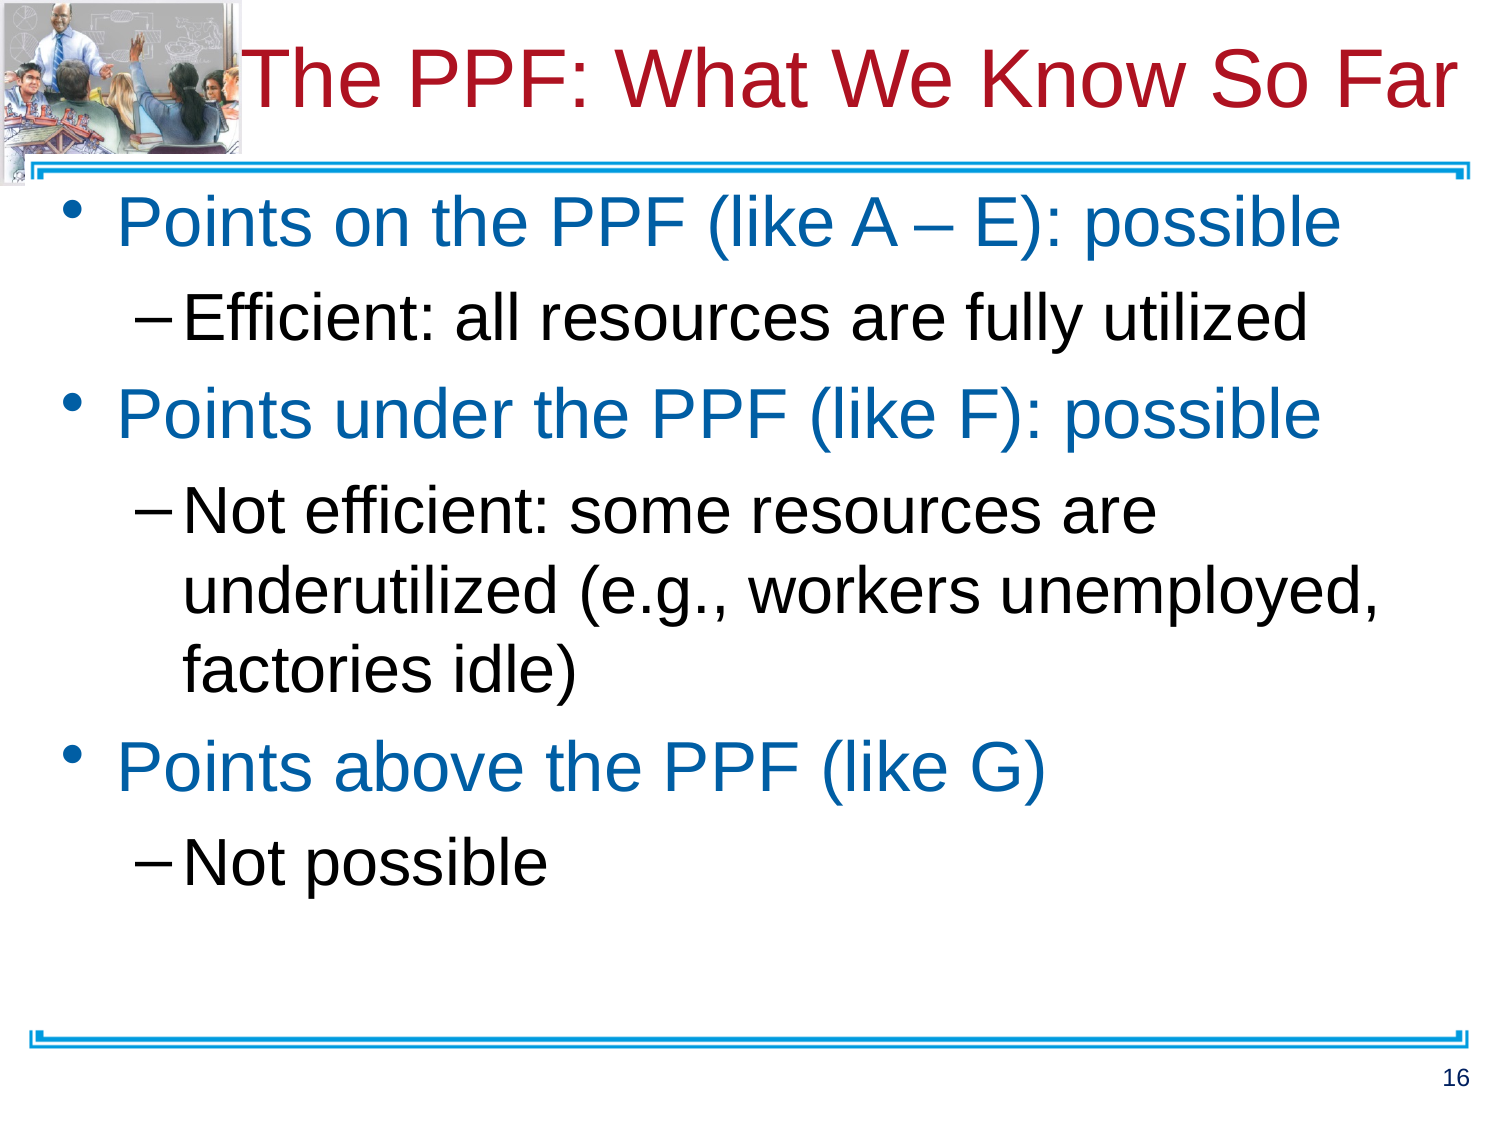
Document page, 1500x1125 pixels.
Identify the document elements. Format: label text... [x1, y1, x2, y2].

list Points on the PPF (like A – E): possible Efficient: all resources are fully utilized Points under the PPF (like F): possible Not efficient: some resources are underutilized (e.g., workers unemployed, factories idle) Points above the PPF (like G) Not possible [45, 168, 1455, 1058]
picture [0, 0, 1475, 186]
picture [1455, 1024, 1475, 1053]
picture [25, 1024, 45, 1057]
slide_number 16 [1412, 1052, 1500, 1117]
title The PPF: What We Know So Far [200, 16, 1500, 158]
